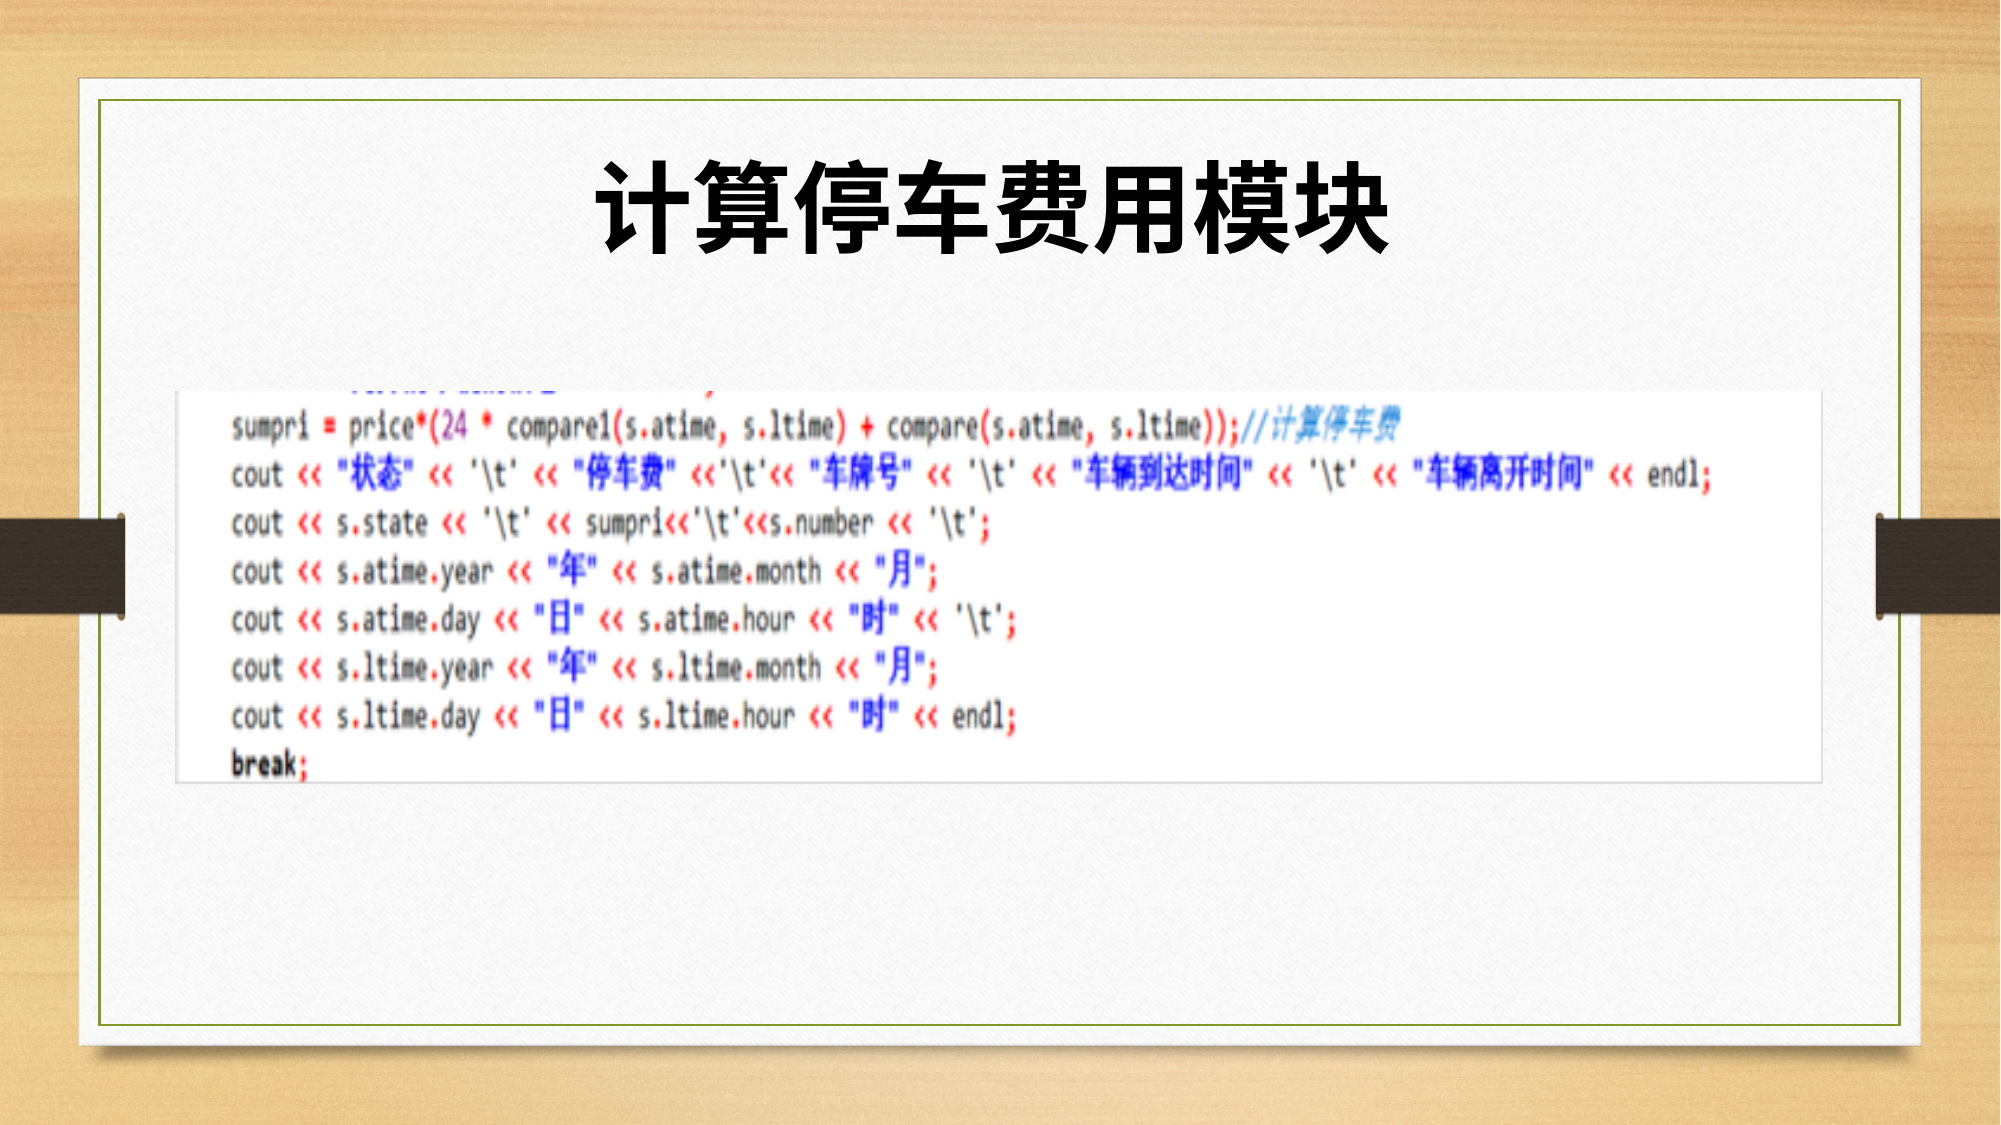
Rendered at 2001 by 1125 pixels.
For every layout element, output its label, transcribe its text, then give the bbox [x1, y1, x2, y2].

picture [0, 0, 2001, 1125]
text_box 计算停车费用模块 [578, 138, 1422, 273]
